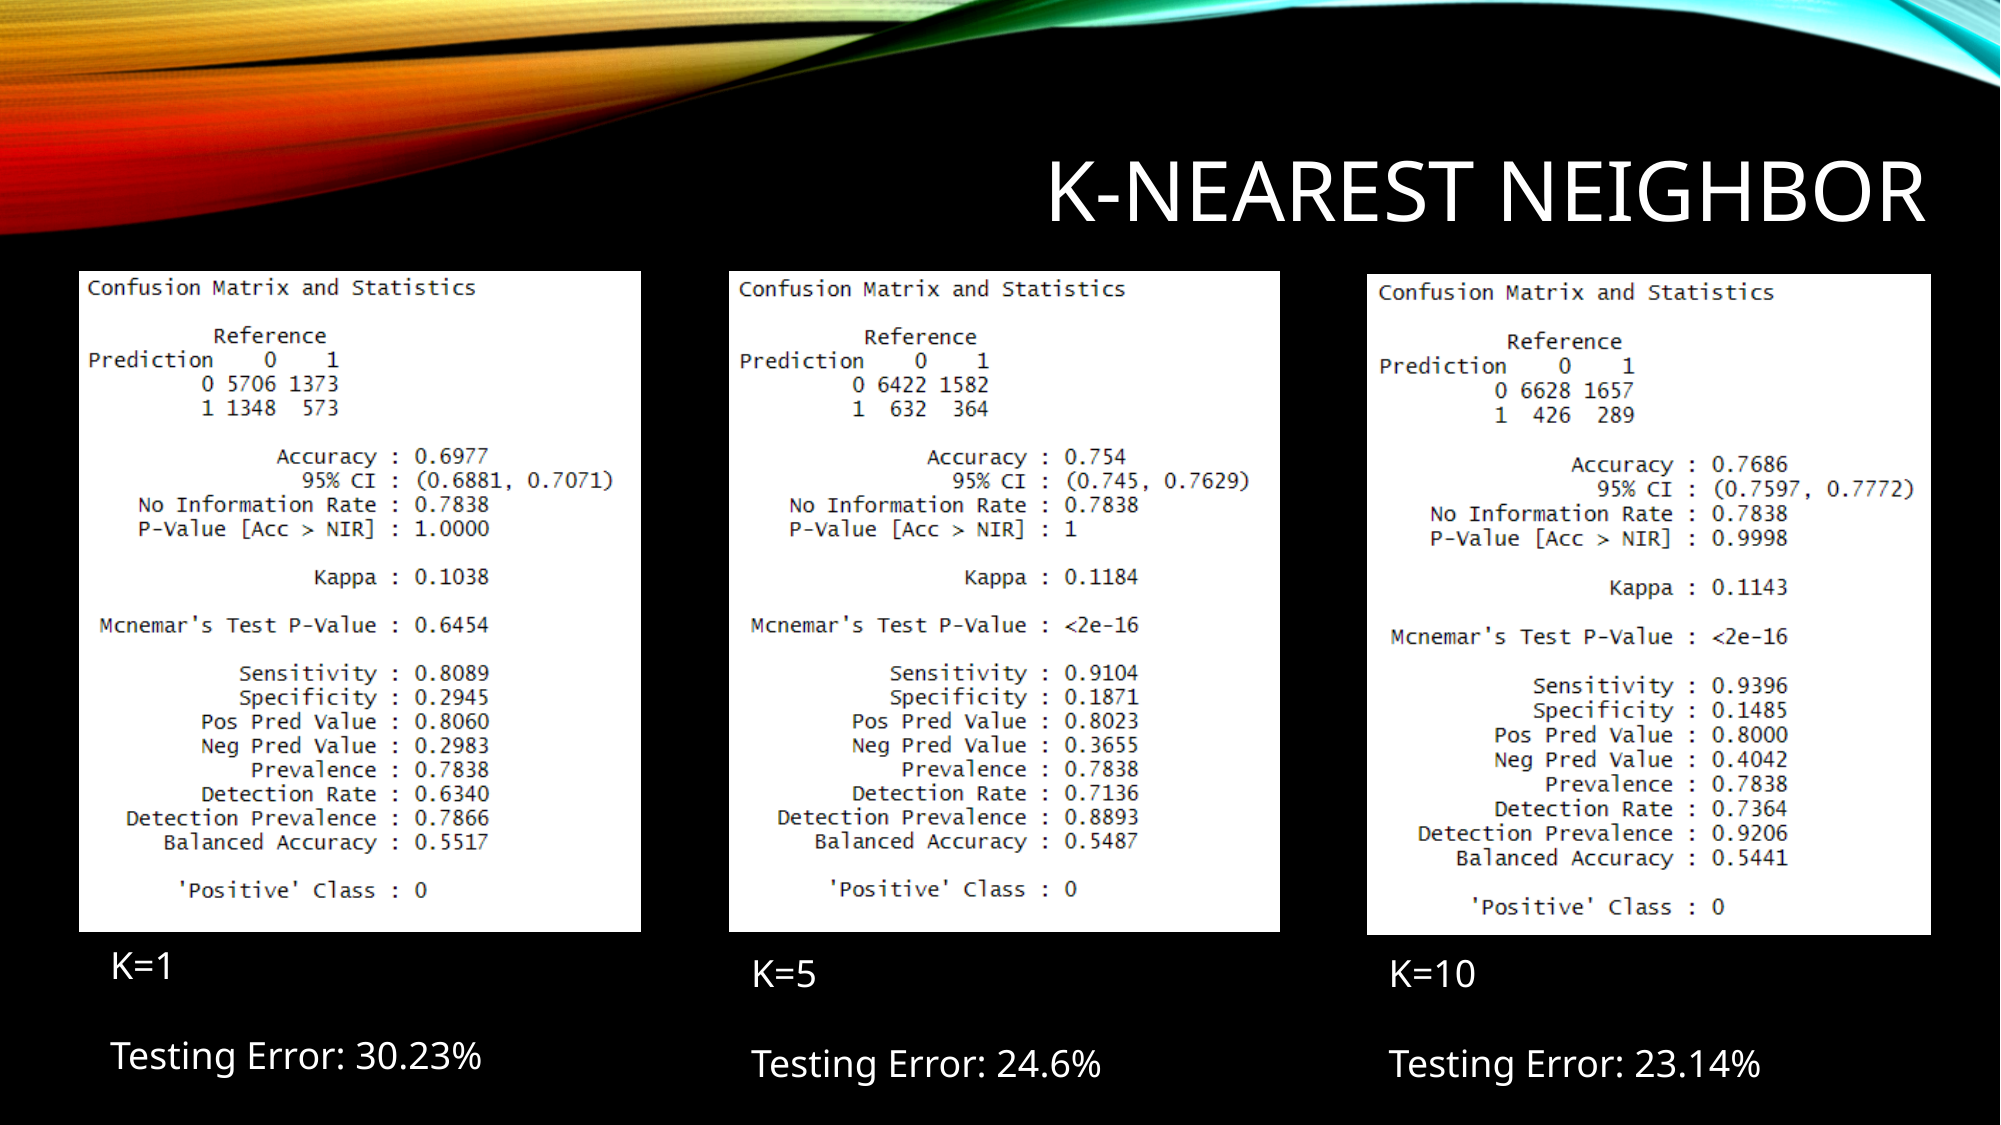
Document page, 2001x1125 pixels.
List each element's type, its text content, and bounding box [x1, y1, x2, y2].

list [79, 271, 641, 932]
picture [0, 0, 2000, 237]
picture [1366, 274, 1931, 936]
title K-nearest neighbor [530, 88, 1943, 301]
text_box K=1 Testing Error: 30.23% [95, 934, 625, 1085]
text_box K=10 Testing Error: 23.14% [1373, 942, 1894, 1093]
text_box K=5 Testing Error: 24.6% [736, 942, 1256, 1093]
picture [729, 271, 1280, 932]
